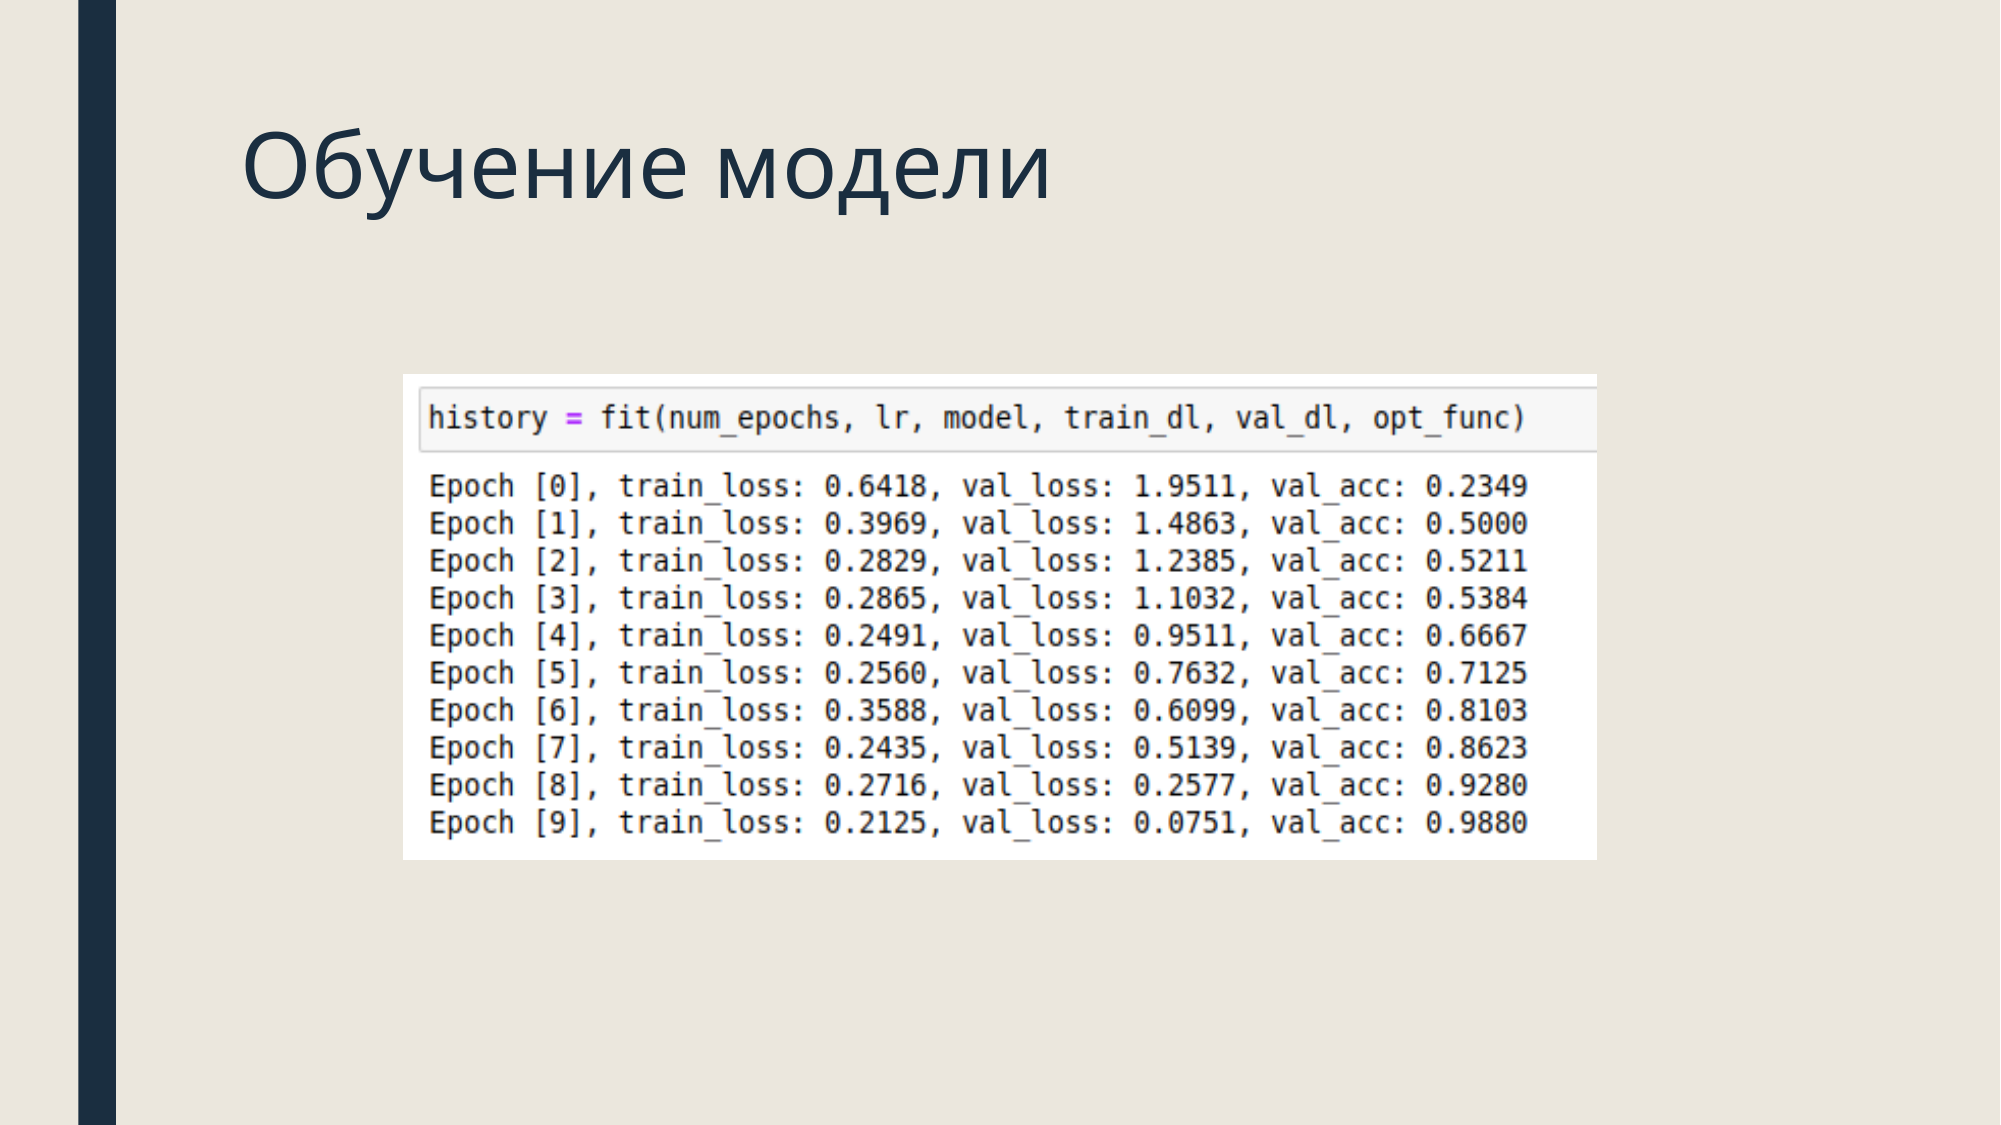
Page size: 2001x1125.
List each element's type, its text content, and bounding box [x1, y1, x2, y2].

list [403, 374, 1597, 860]
title Обучение модели [225, 112, 1800, 357]
